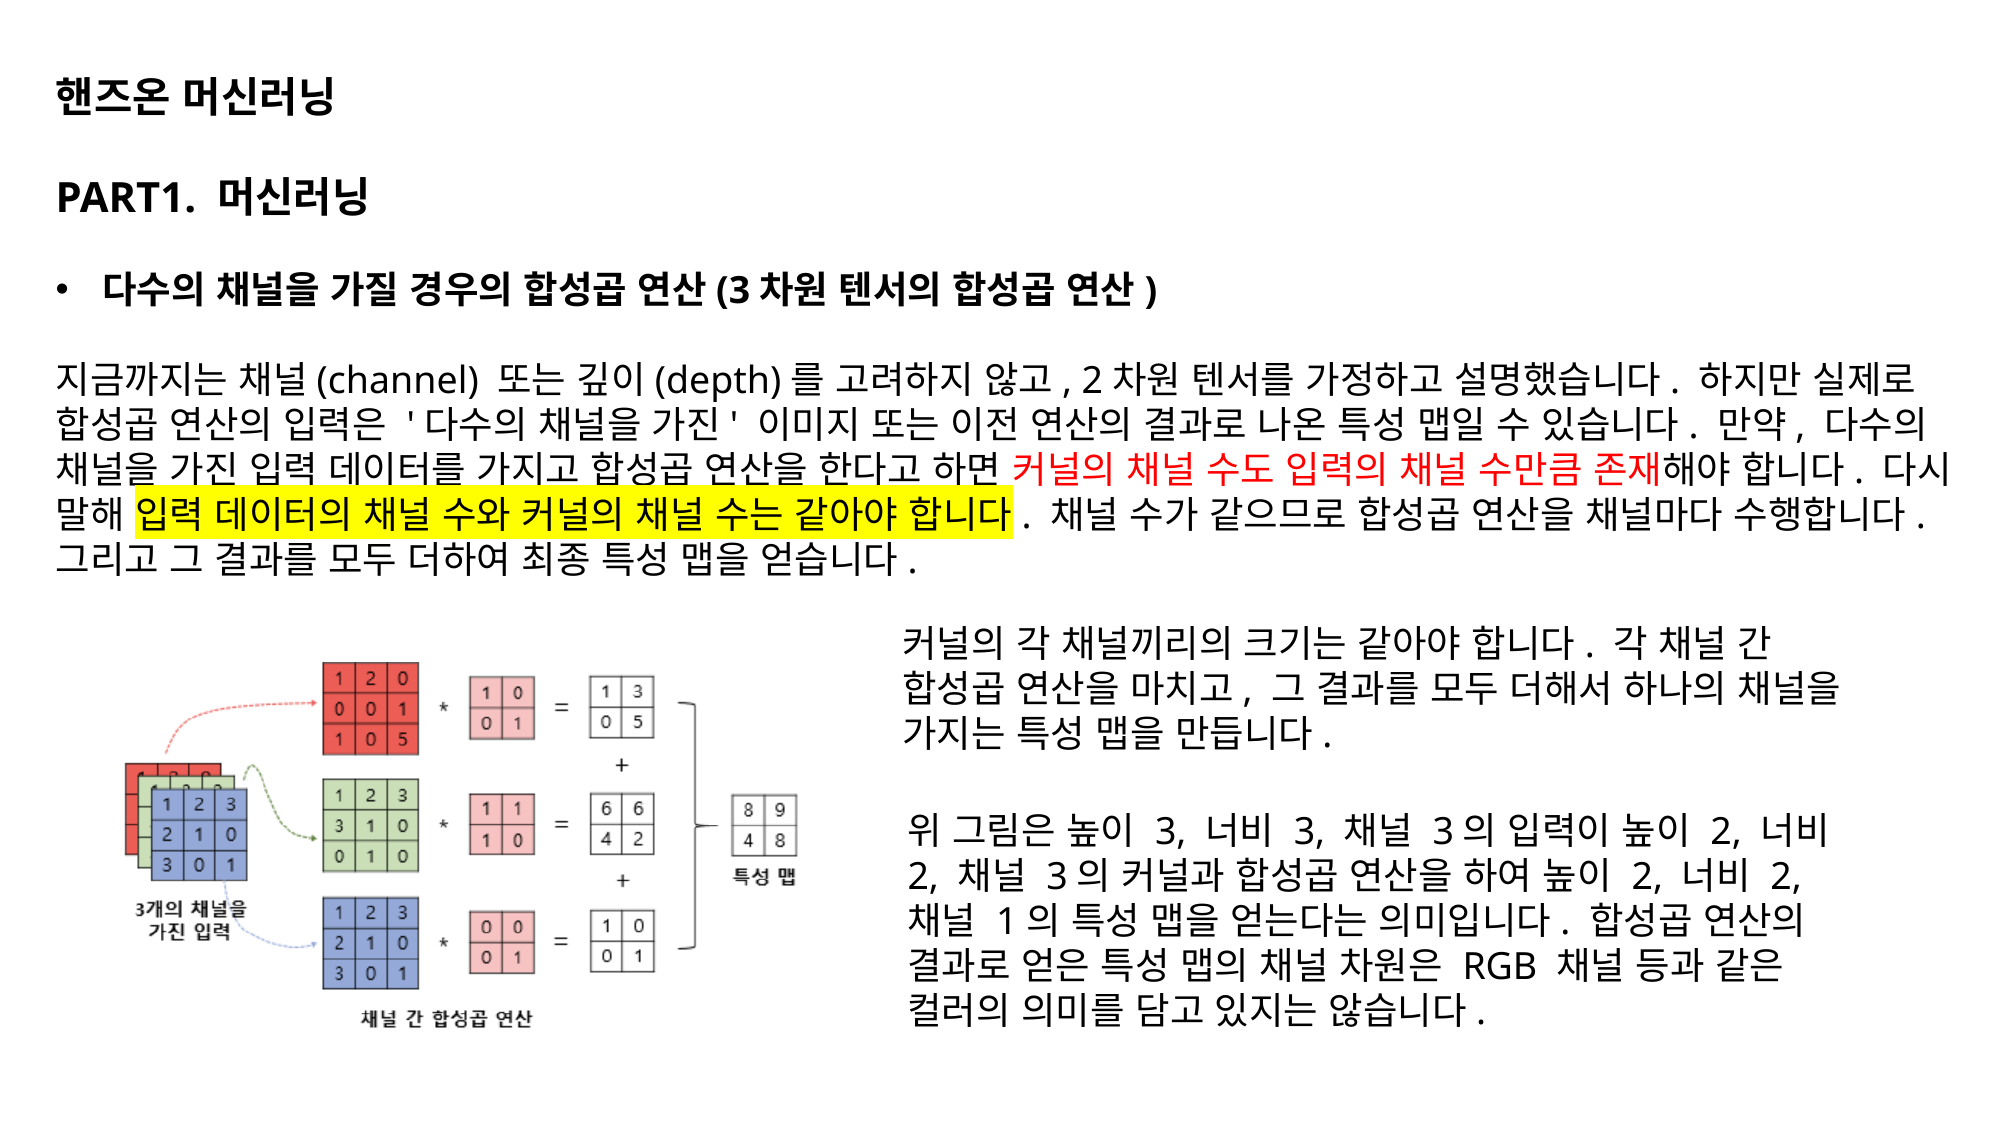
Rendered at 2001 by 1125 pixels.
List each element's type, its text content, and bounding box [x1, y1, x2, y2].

text_box 커널의 각 채널끼리의 크기는 같아야 합니다. 각 채널 간 합성곱 연산을 마치고, 그 결과를 모두 더해서 하나의 채널을 가지는 특성 맵을 만듭니다. [887, 612, 1889, 762]
text_box 핸즈온 머신러닝 PART1. 머신러닝 다수의 채널을 가질 경우의 합성곱 연산(3차원 텐서의 합성곱 연산) 지금까지는 채널(channel) 또는 깊이(depth)를 고려하지 않고, 2차원 텐서를 가정하고 설명했습니다. 하지만 실제로 합성곱 연산의 입력은 '다수의 채널을 가진' 이미지 또는 이전 연산의 결과로 나온 특성 맵일 수 있습니다. 만약, 다수의 채널을 가진 입력 데이터를 가지고 합성곱 연산을 한다고 하면 커널의 채널 수도 입력의 채널 수만큼 존재해야 합니다. 다시 말해 입력 데이터의 채널 수와 커널의 채널 수는 같아야 합니다. 채널 수가 같으므로 합성곱 연산을 채널마다 수행합니다. 그리고 그 결과를 모두 더하여 최종 특성 맵을 얻습니다. [40, 63, 2000, 634]
picture [111, 638, 823, 1040]
text_box 위 그림은 높이 3, 너비 3, 채널 3의 입력이 높이 2, 너비 2, 채널 3의 커널과 합성곱 연산을 하여 높이 2, 너비 2, 채널 1의 특성 맵을 얻는다는 의미입니다. 합성곱 연산의 결과로 얻은 특성 맵의 채널 차원은 RGB 채널 등과 같은 컬러의 의미를 담고 있지는 않습니다. [892, 799, 1895, 1040]
